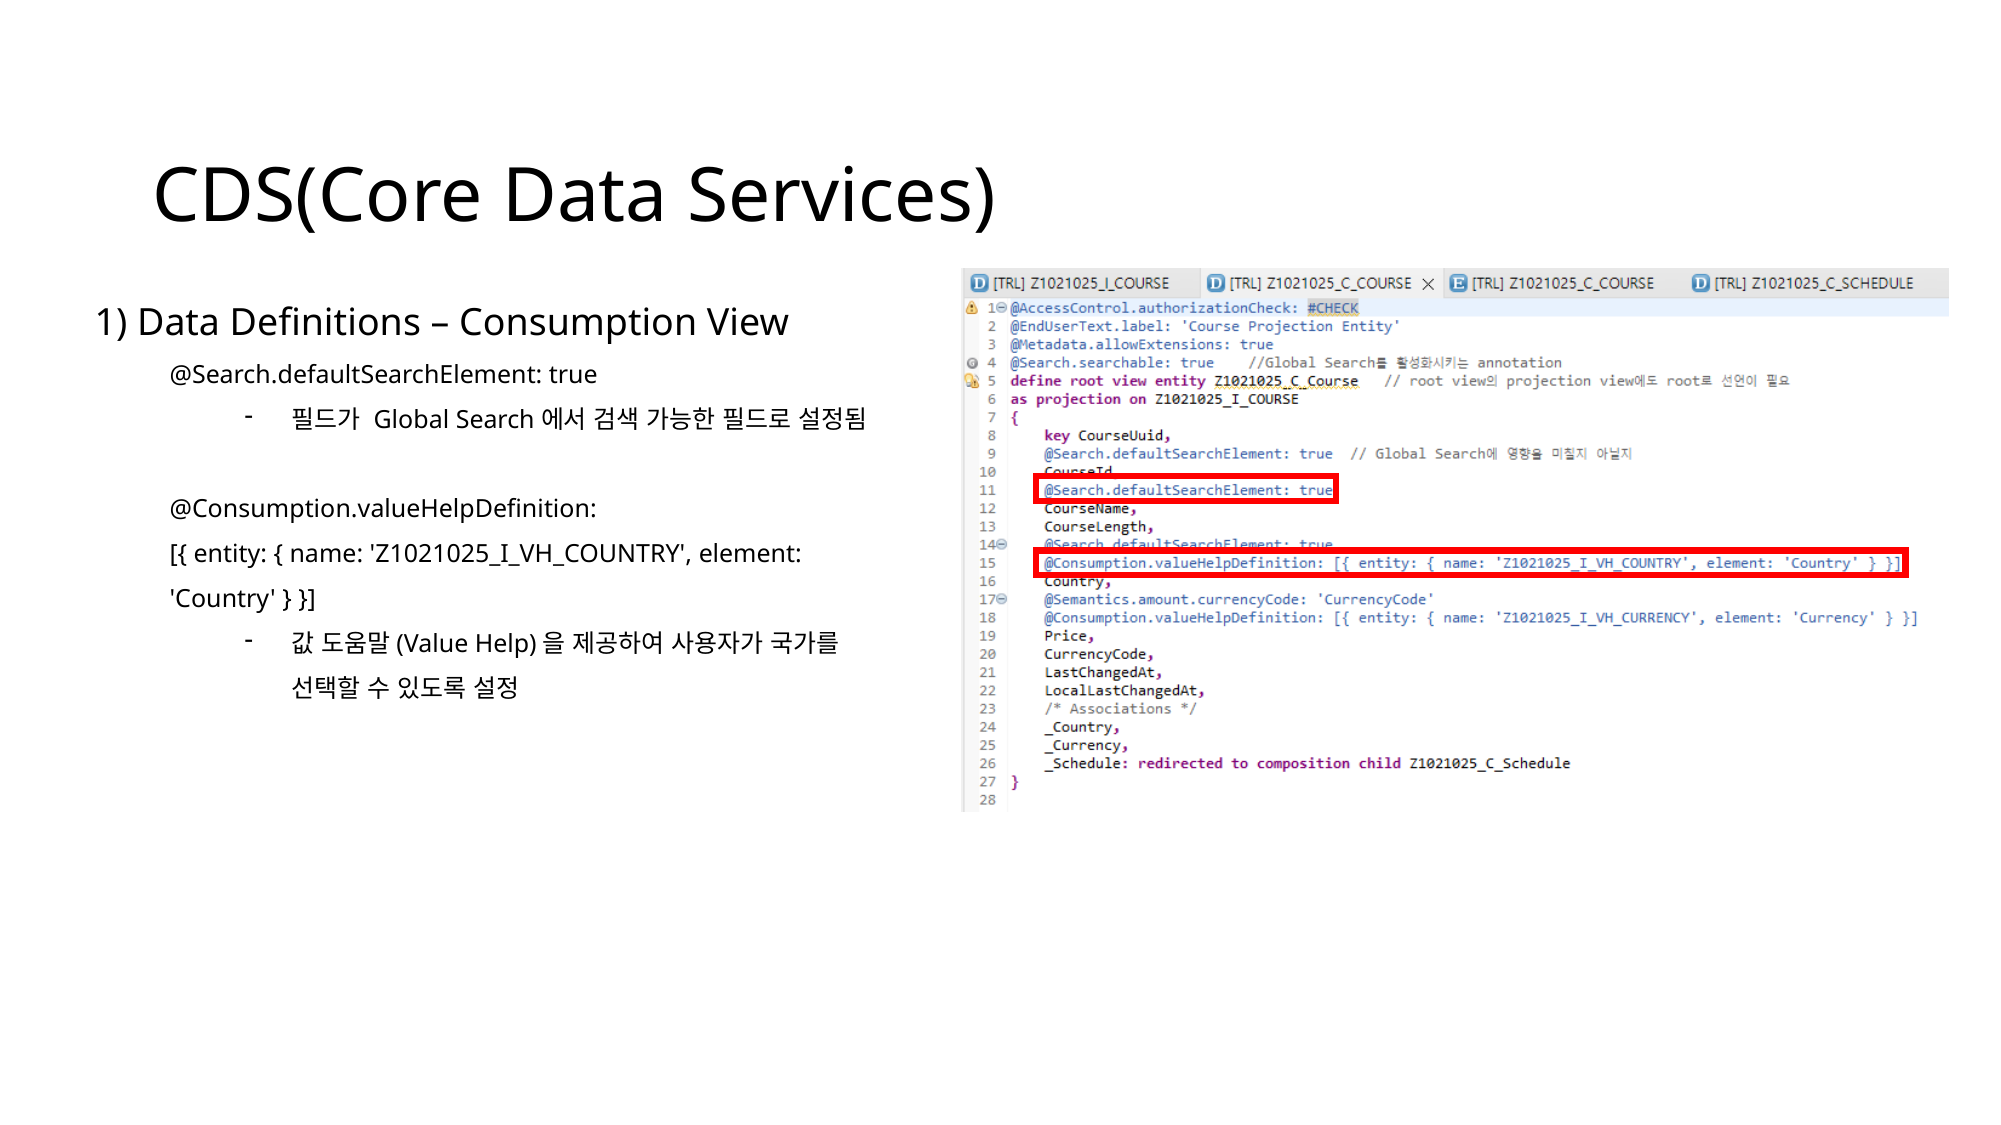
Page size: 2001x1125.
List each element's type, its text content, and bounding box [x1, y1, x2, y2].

picture [961, 268, 1949, 812]
title CDS(Core Data Services) [137, 59, 1863, 268]
text_box 1) Data Definitions – Consumption View @Search.defaultSearchElement: true 필드가 Global Search에서 검색 가능한 필드로 설정됨 @Consumption.valueHelpDefinition: [{ entity: { name: 'Z1021025_I_VH_COUNTRY', element: 'Country' } }] 값 도움말(Value Help)을 제공하여 사용자가 국가를 선택할 수 있도록 설정 [79, 268, 961, 710]
